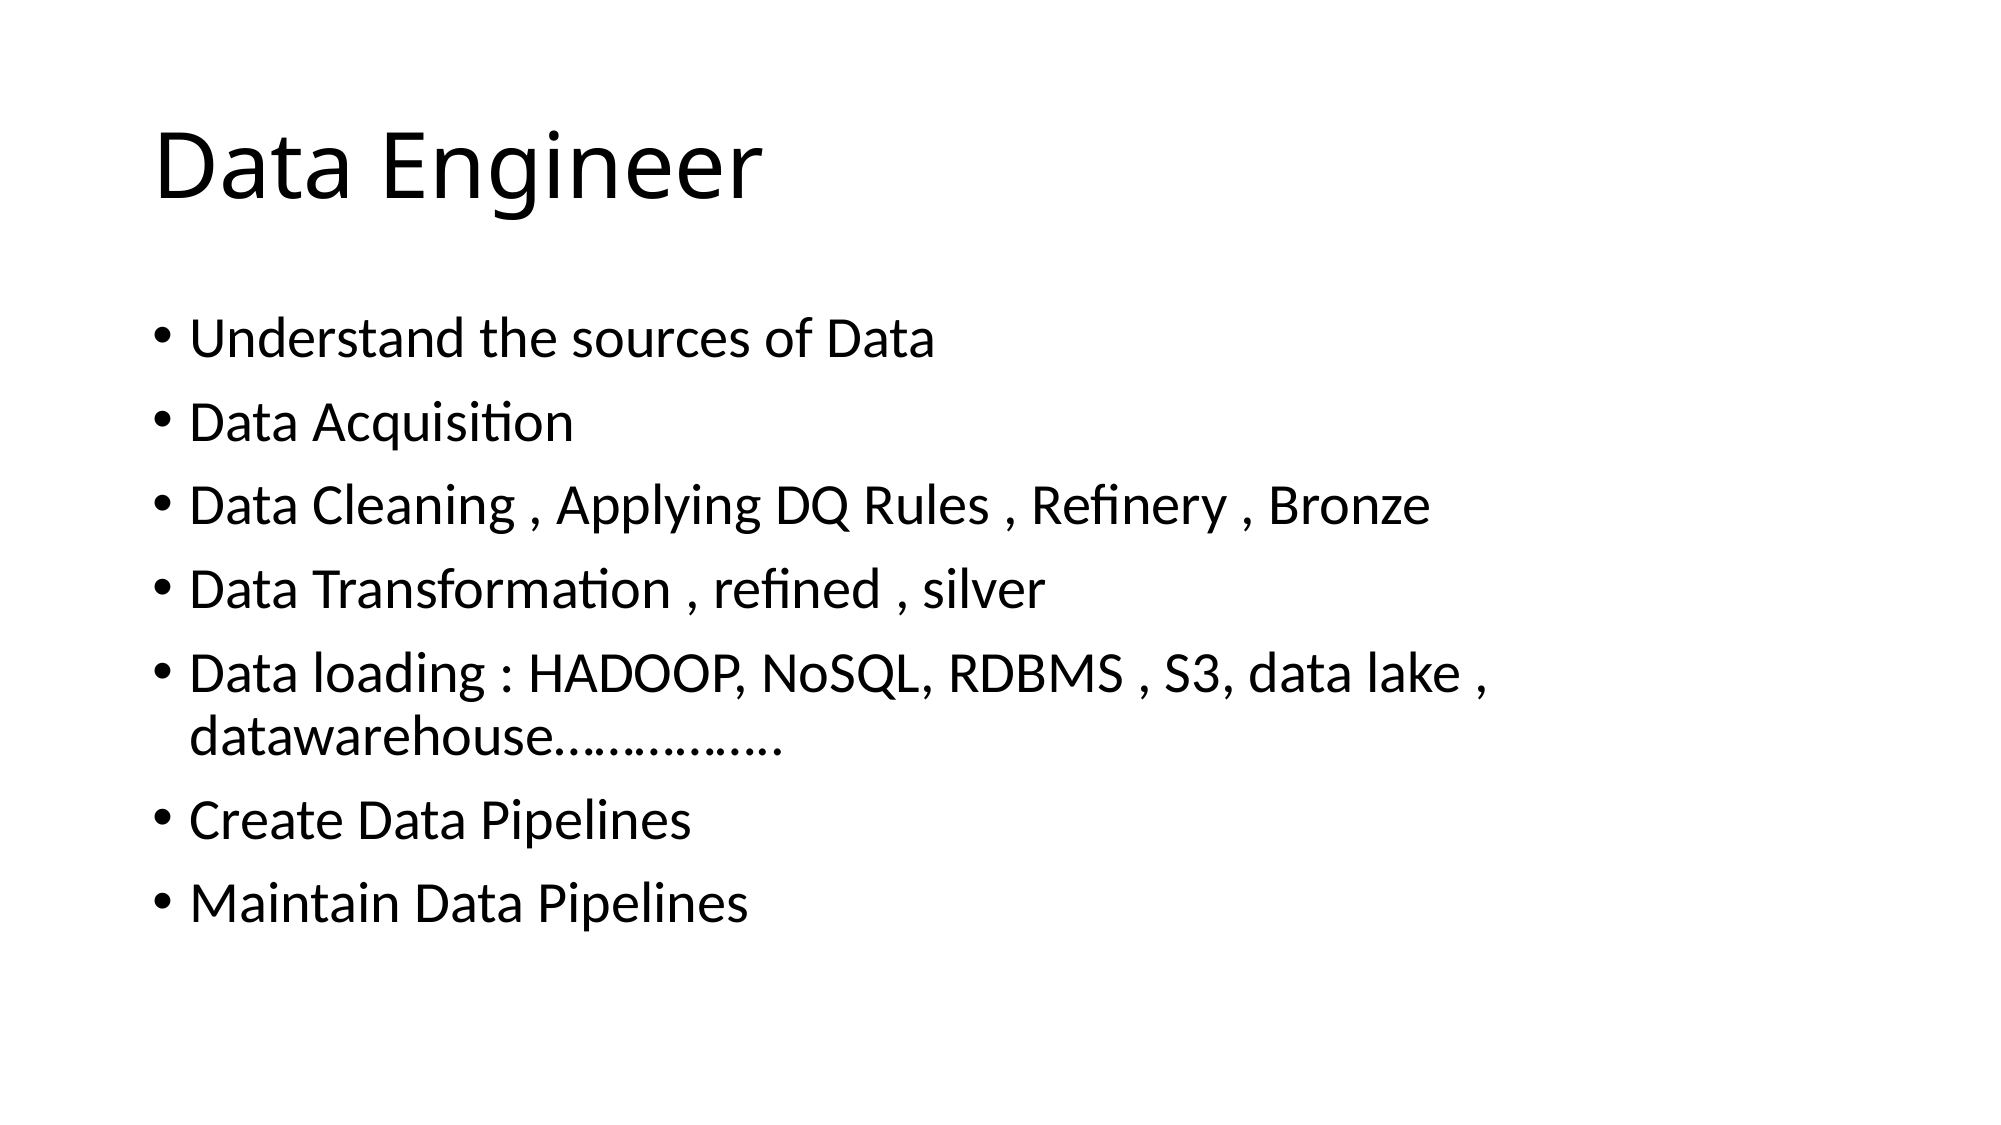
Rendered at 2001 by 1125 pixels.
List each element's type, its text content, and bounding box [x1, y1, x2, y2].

title Data Engineer [137, 59, 1863, 278]
list Understand the sources of Data Data Acquisition Data Cleaning , Applying DQ Rules , Refinery , Bronze Data Transformation , refined , silver Data loading : HADOOP, NoSQL, RDBMS , S3, data lake , datawarehouse…………….. Create Data Pipelines Maintain Data Pipelines [137, 299, 1863, 1014]
